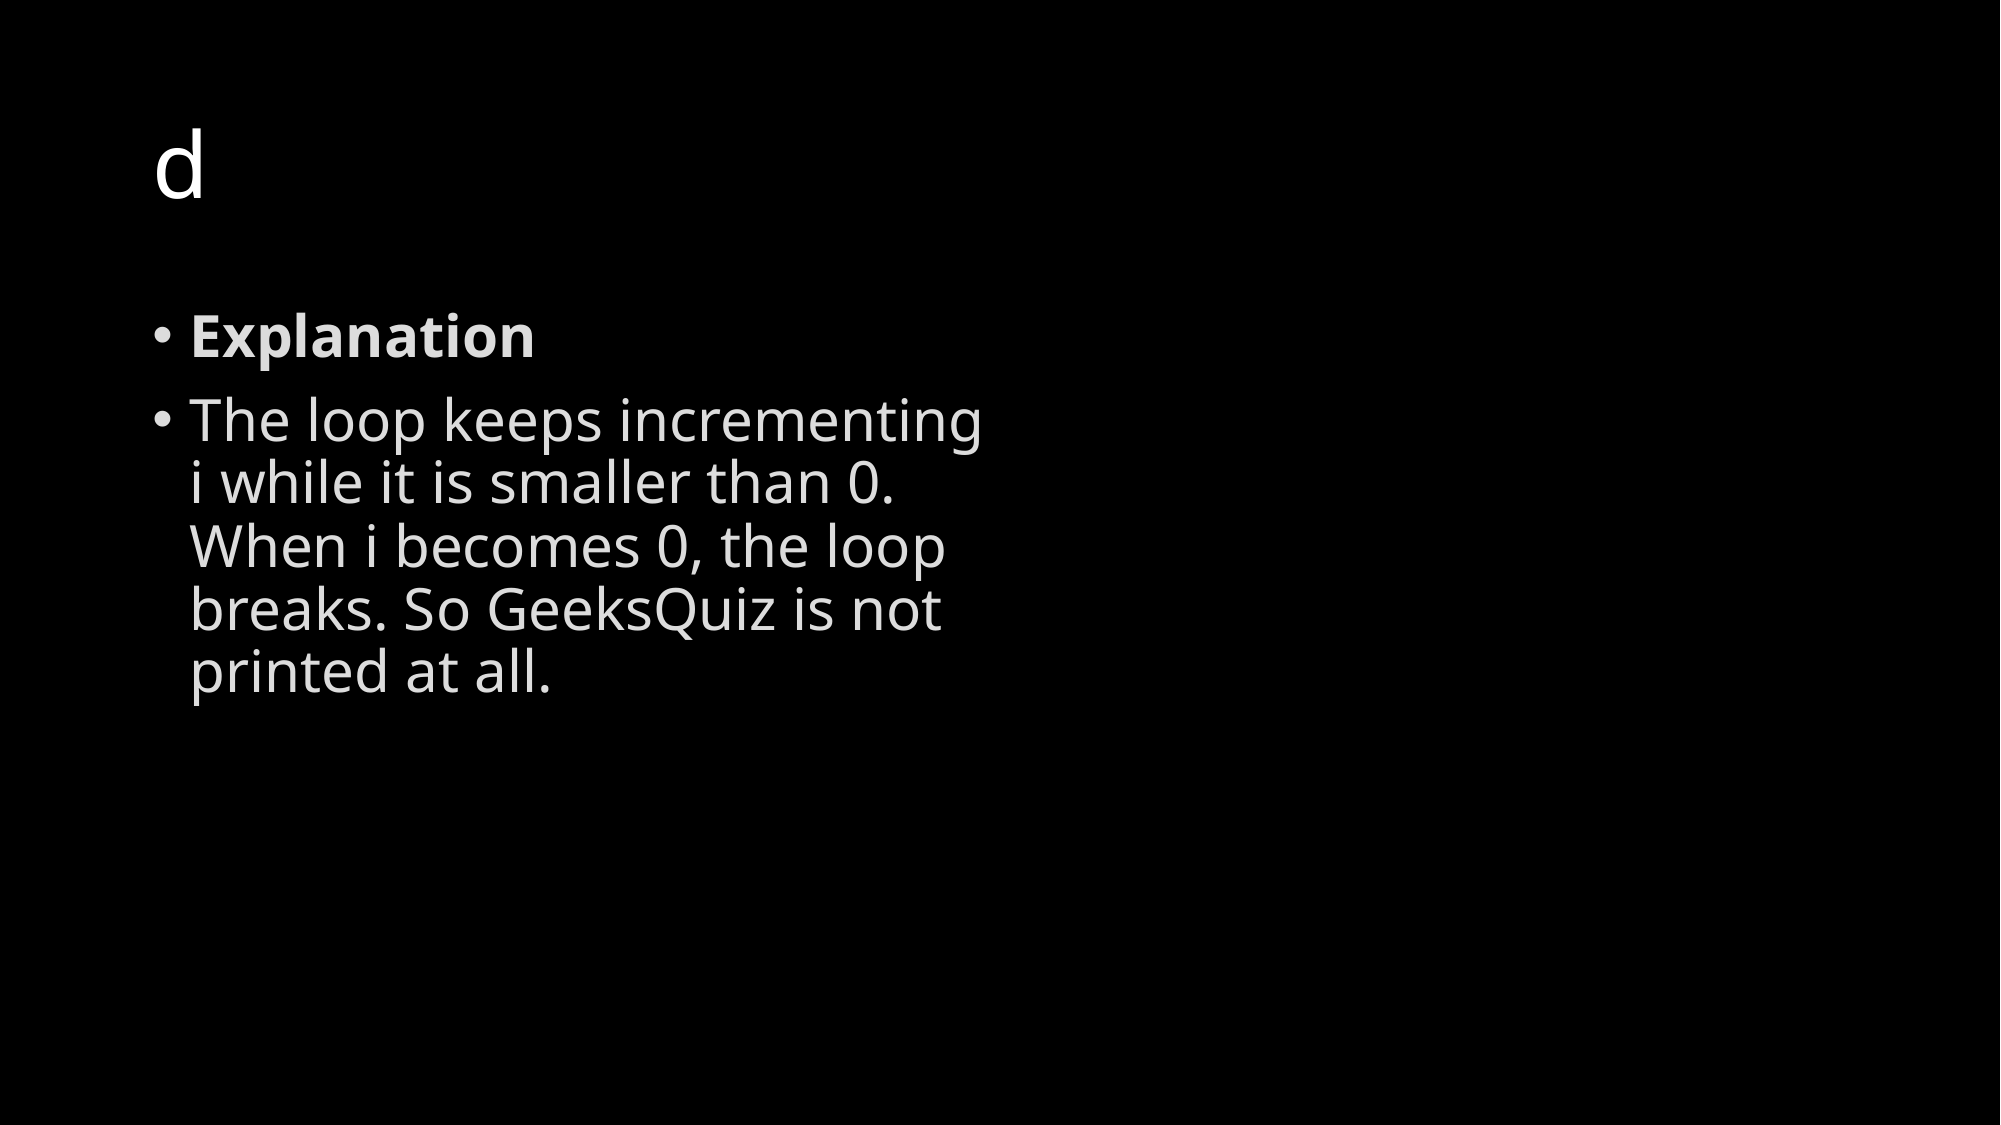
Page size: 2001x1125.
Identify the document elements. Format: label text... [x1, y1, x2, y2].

list Explanation The loop keeps incrementing i while it is smaller than 0. When i becomes 0, the loop breaks. So GeeksQuiz is not printed at all. [137, 299, 1863, 1014]
title d [137, 59, 1863, 278]
